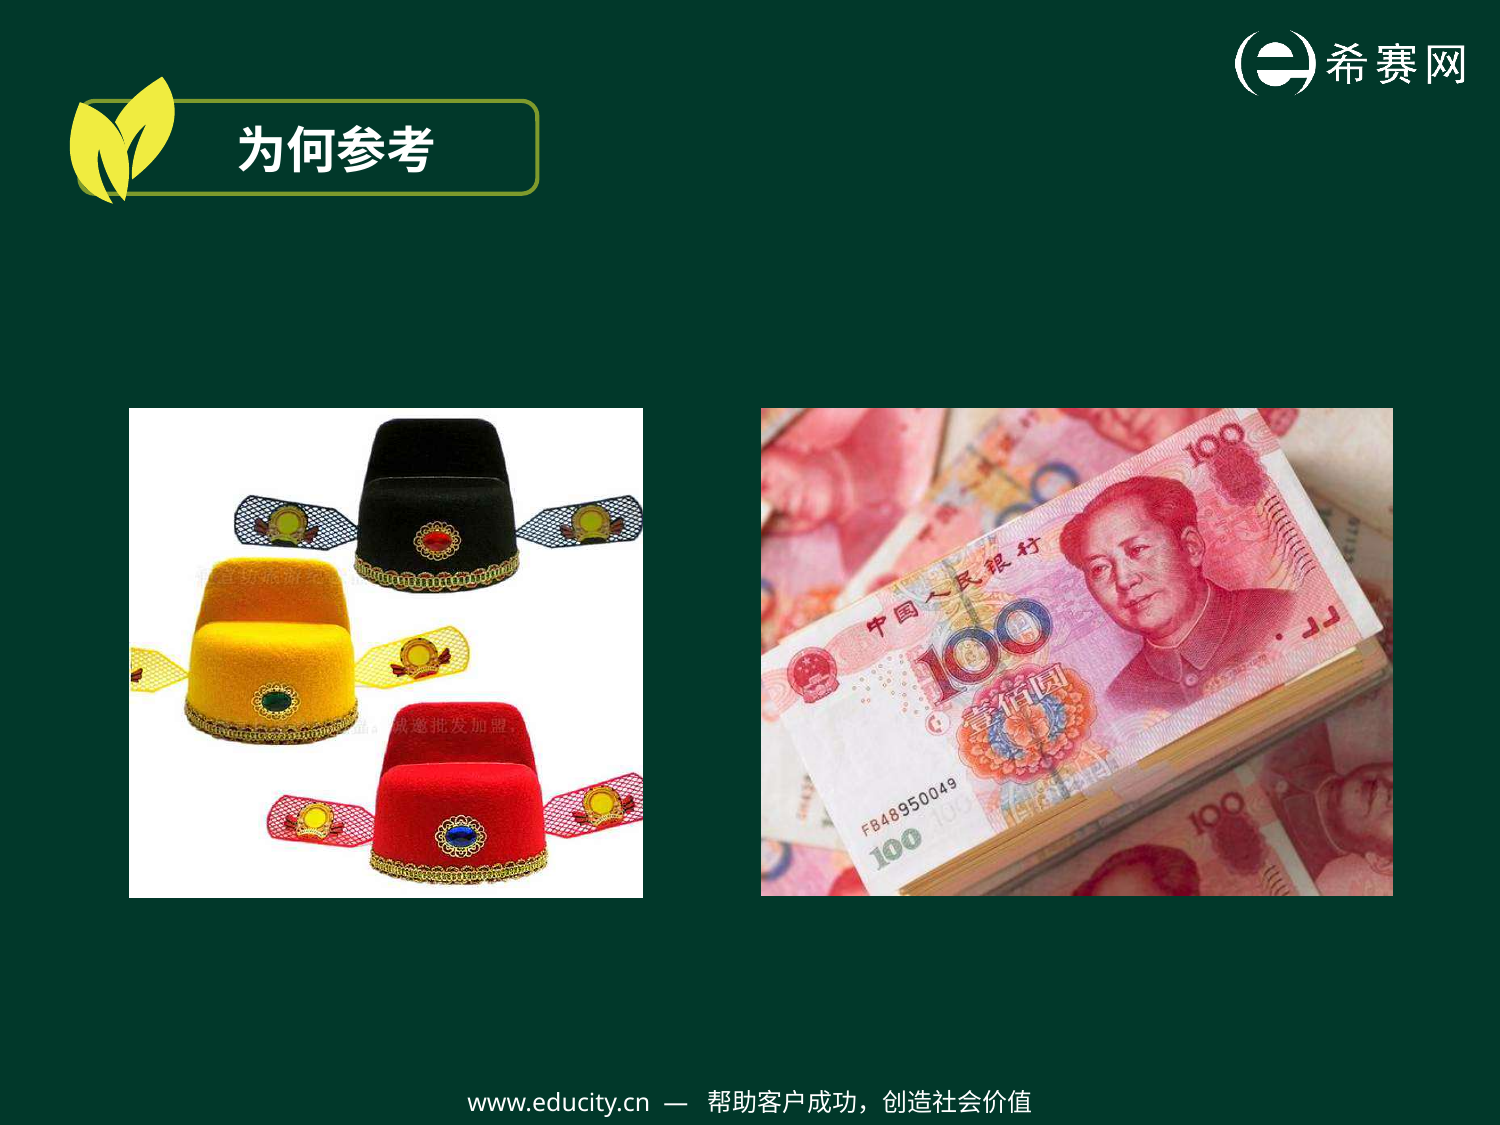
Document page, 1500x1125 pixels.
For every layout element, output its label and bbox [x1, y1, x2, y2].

text_box [44, 76, 538, 204]
picture [1235, 30, 1473, 96]
picture [129, 408, 643, 898]
picture [761, 408, 1394, 896]
